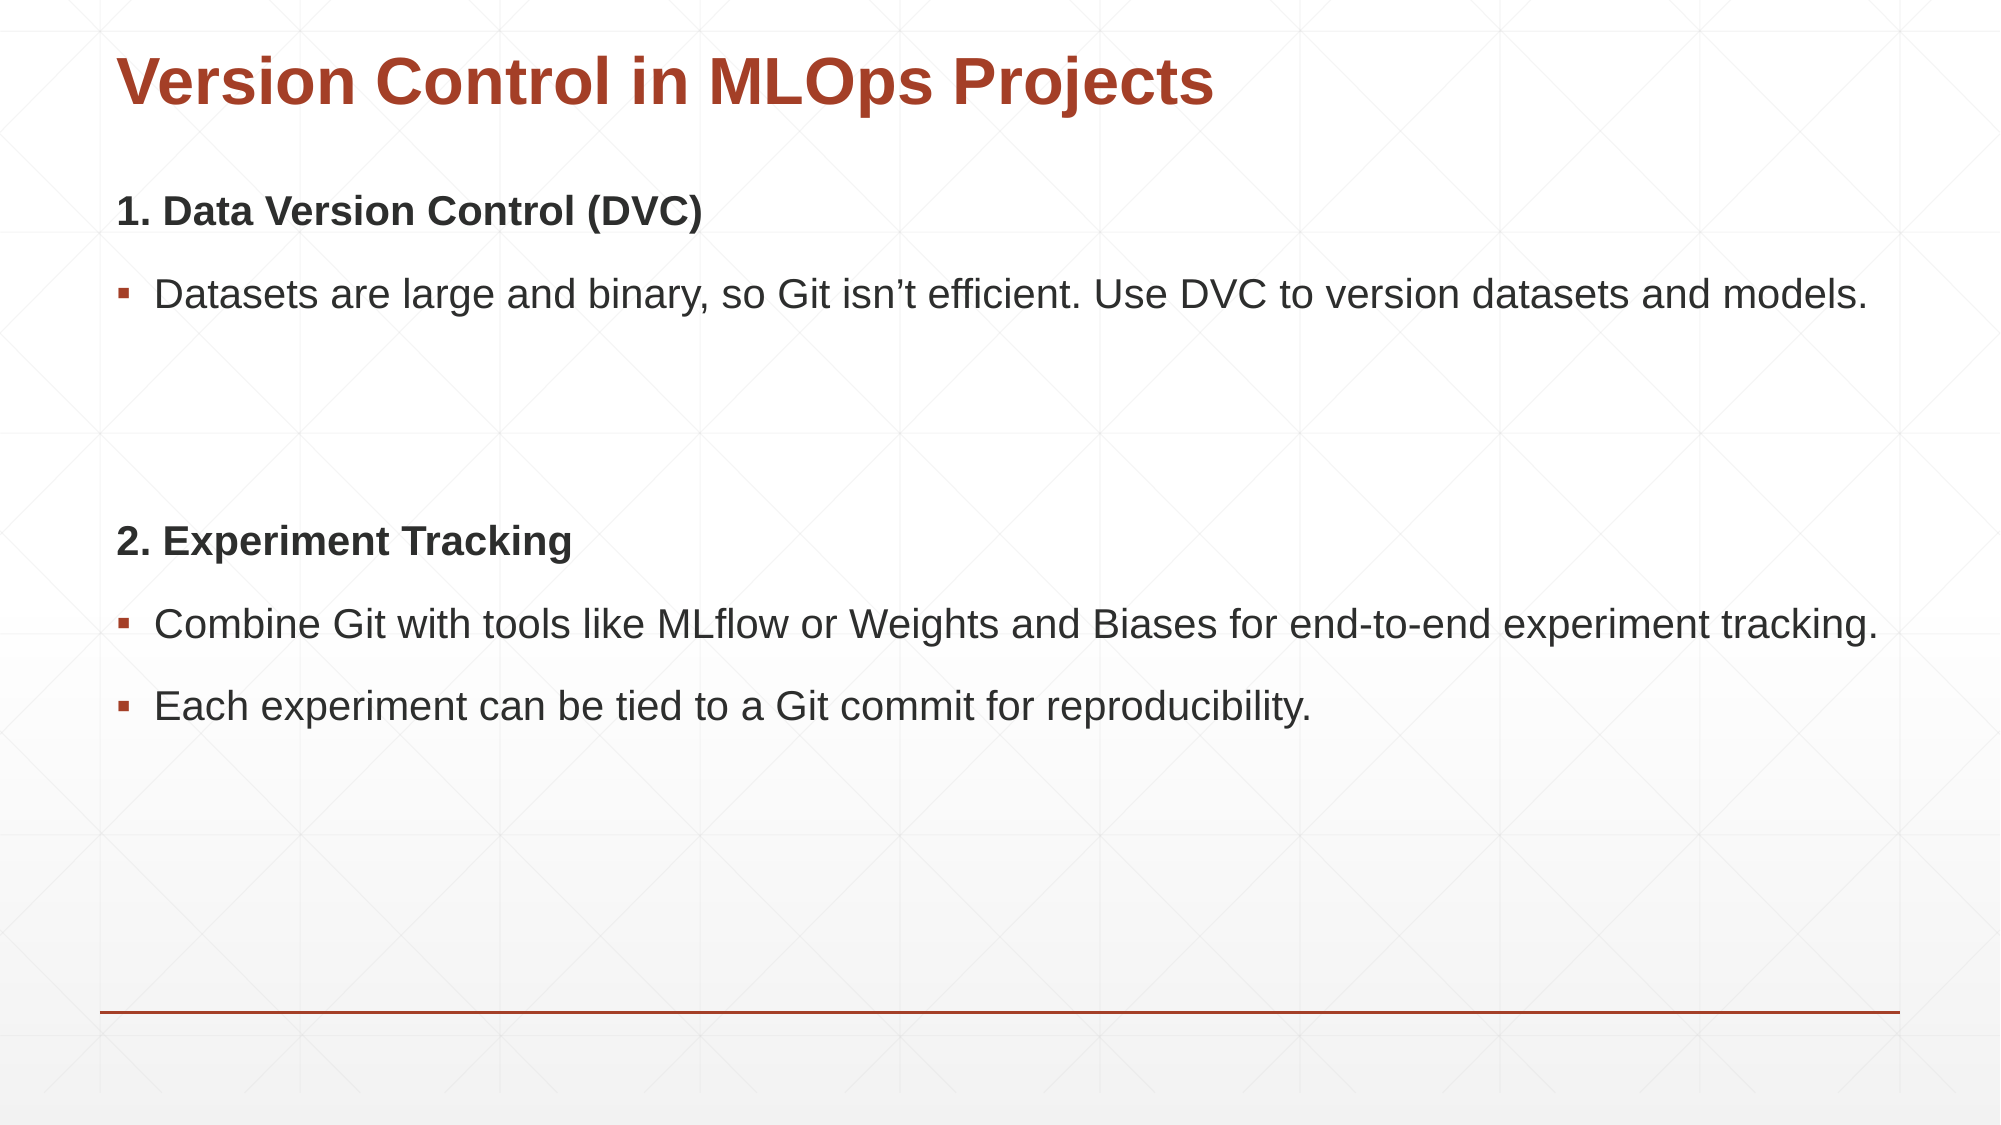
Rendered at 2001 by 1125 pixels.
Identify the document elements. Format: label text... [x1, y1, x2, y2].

title Version Control in MLOps Projects [101, 34, 1677, 127]
list 1. Data Version Control (DVC) Datasets are large and binary, so Git isn’t efficient. Use DVC to version datasets and models. 2. Experiment Tracking Combine Git with tools like MLflow or Weights and Biases for end-to-end experiment tracking. Each experiment can be tied to a Git commit for reproducibility. [101, 181, 1900, 1005]
